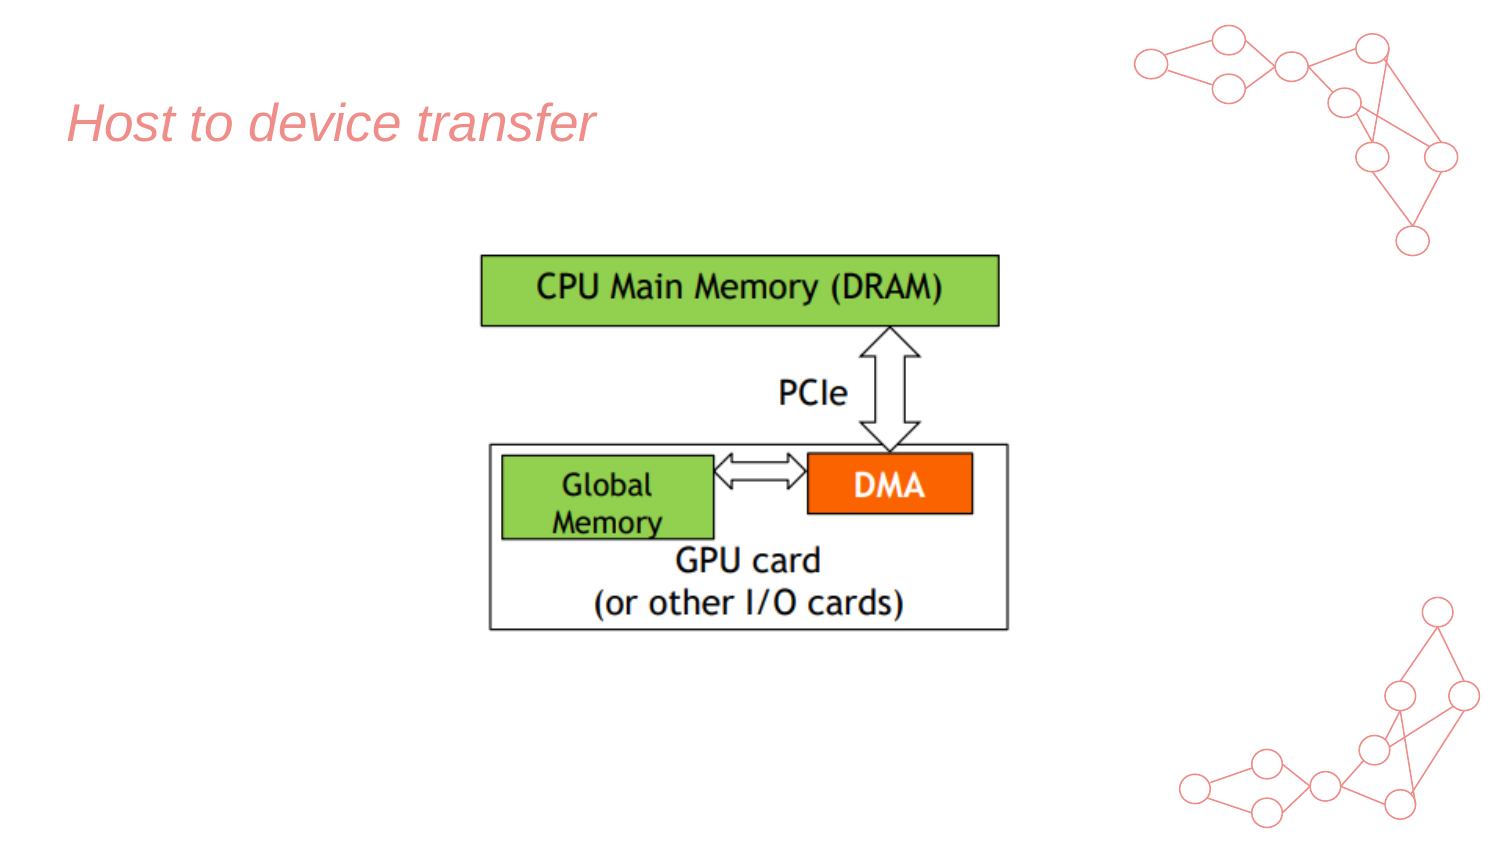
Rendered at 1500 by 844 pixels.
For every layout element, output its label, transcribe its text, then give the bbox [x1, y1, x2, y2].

picture [453, 232, 1047, 657]
title Host to device transfer [51, 72, 1449, 167]
